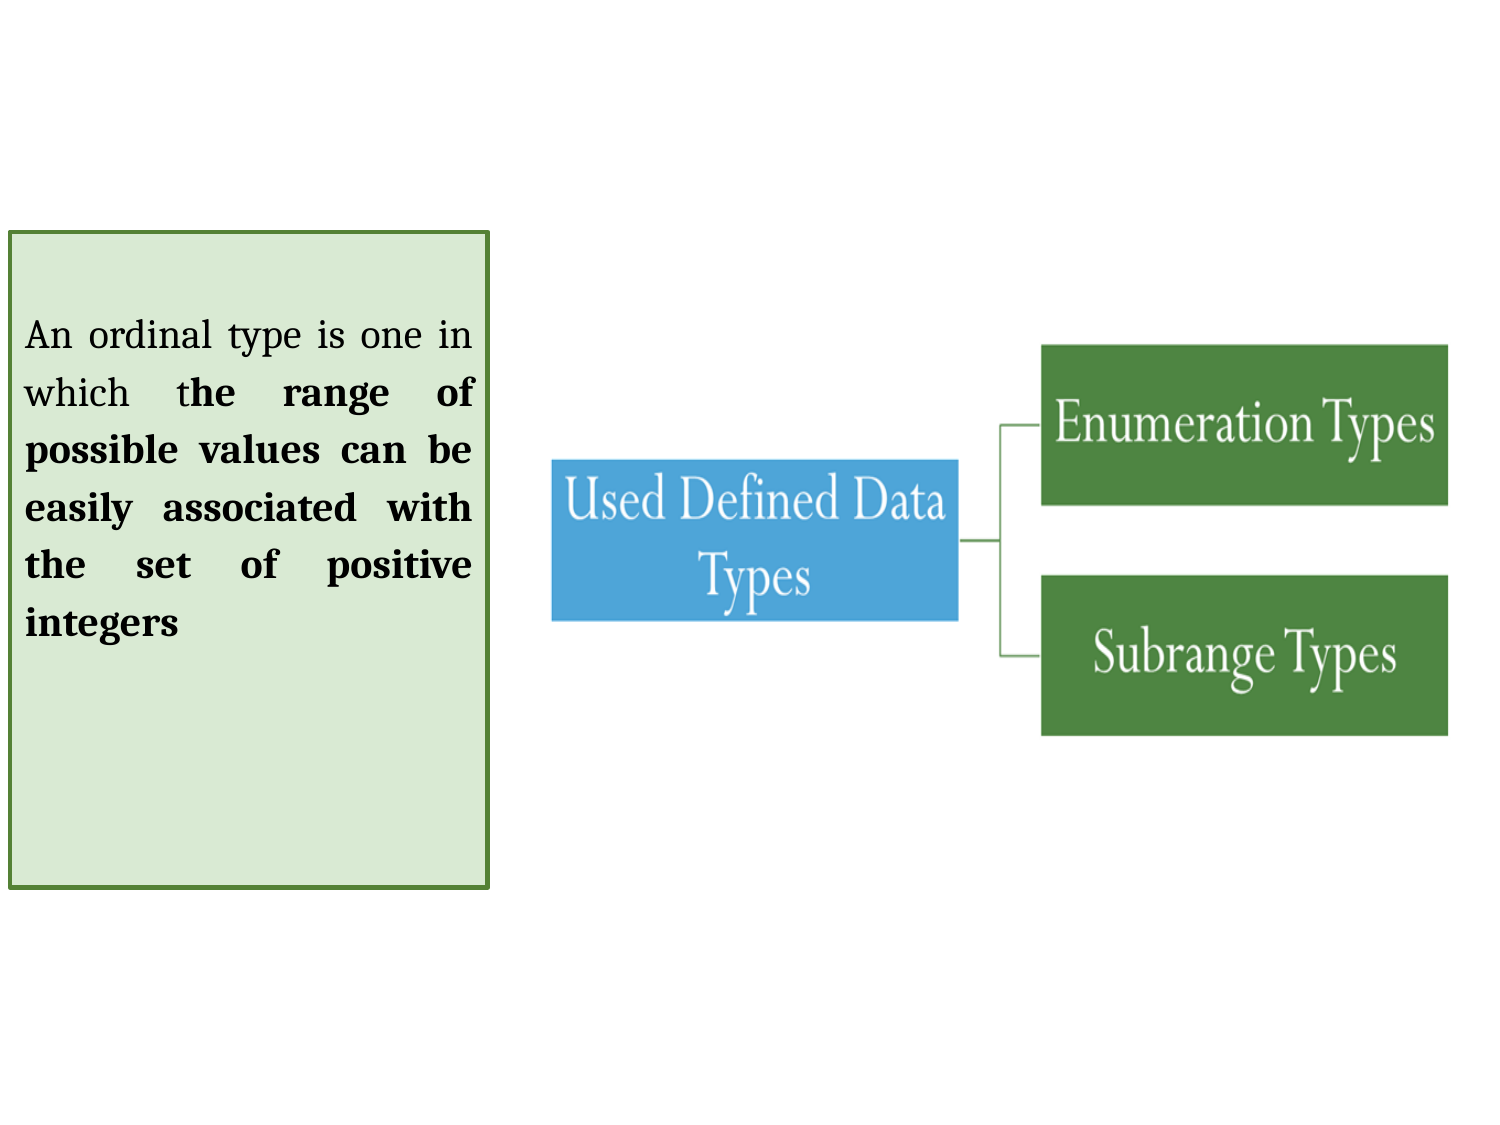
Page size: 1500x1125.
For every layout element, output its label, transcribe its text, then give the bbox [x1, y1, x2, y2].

picture [531, 194, 1469, 888]
text_box An ordinal type is one in which the range of possible values can be easily associated with the set of positive integers [9, 231, 488, 888]
